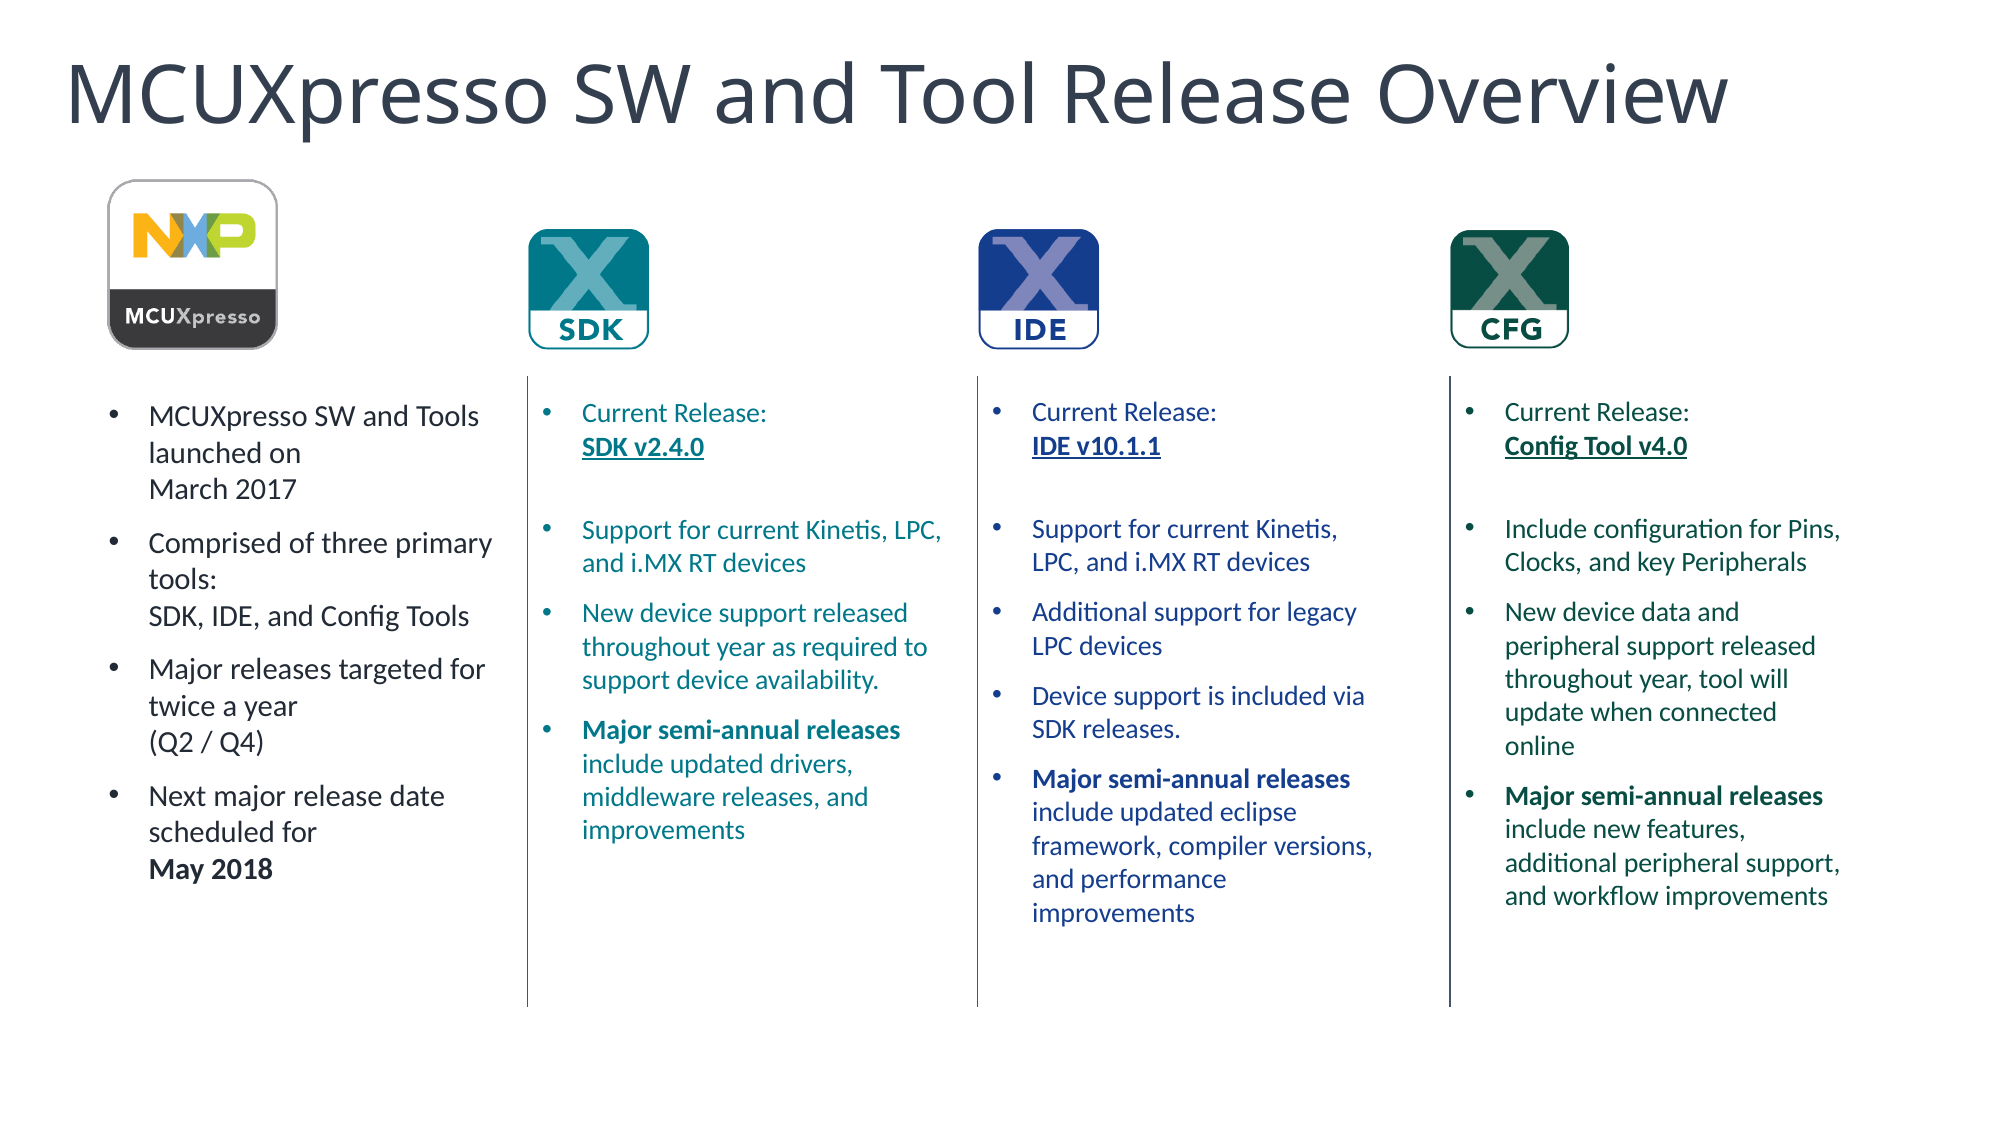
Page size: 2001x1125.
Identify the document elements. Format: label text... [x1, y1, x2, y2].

picture [527, 227, 650, 350]
picture [977, 227, 1100, 350]
text_box Current Release: Config Tool v4.0 Include configuration for Pins, Clocks, and key Peripherals New device data and peripheral support released throughout year, tool will update when connected online Major semi-annual releases include new features, additional peripheral support, and workflow improvements [1449, 373, 1860, 1007]
text_box Current Release: SDK v2.4.0 Support for current Kinetis, LPC, and i.MX RT devices New device support released throughout year as required to support device availability. Major semi-annual releases include updated drivers, middleware releases, and improvements [526, 374, 969, 1009]
text_box [75, 154, 1887, 1009]
picture [107, 179, 278, 350]
text_box Current Release: IDE v10.1.1 Support for current Kinetis, LPC, and i.MX RT devices Additional support for legacy LPC devices Device support is included via SDK releases. Major semi-annual releases include updated eclipse framework, compiler versions, and performance improvements [976, 373, 1399, 1008]
picture [1449, 228, 1570, 349]
text_box MCUXpresso SW and Tools launched on March 2017 Comprised of three primary tools: SDK, IDE, and Config Tools Major releases targeted for twice a year (Q2 / Q4) Next major release date scheduled for May 2018 [93, 388, 518, 974]
title MCUXpresso SW and Tool Release Overview [48, 45, 1963, 154]
